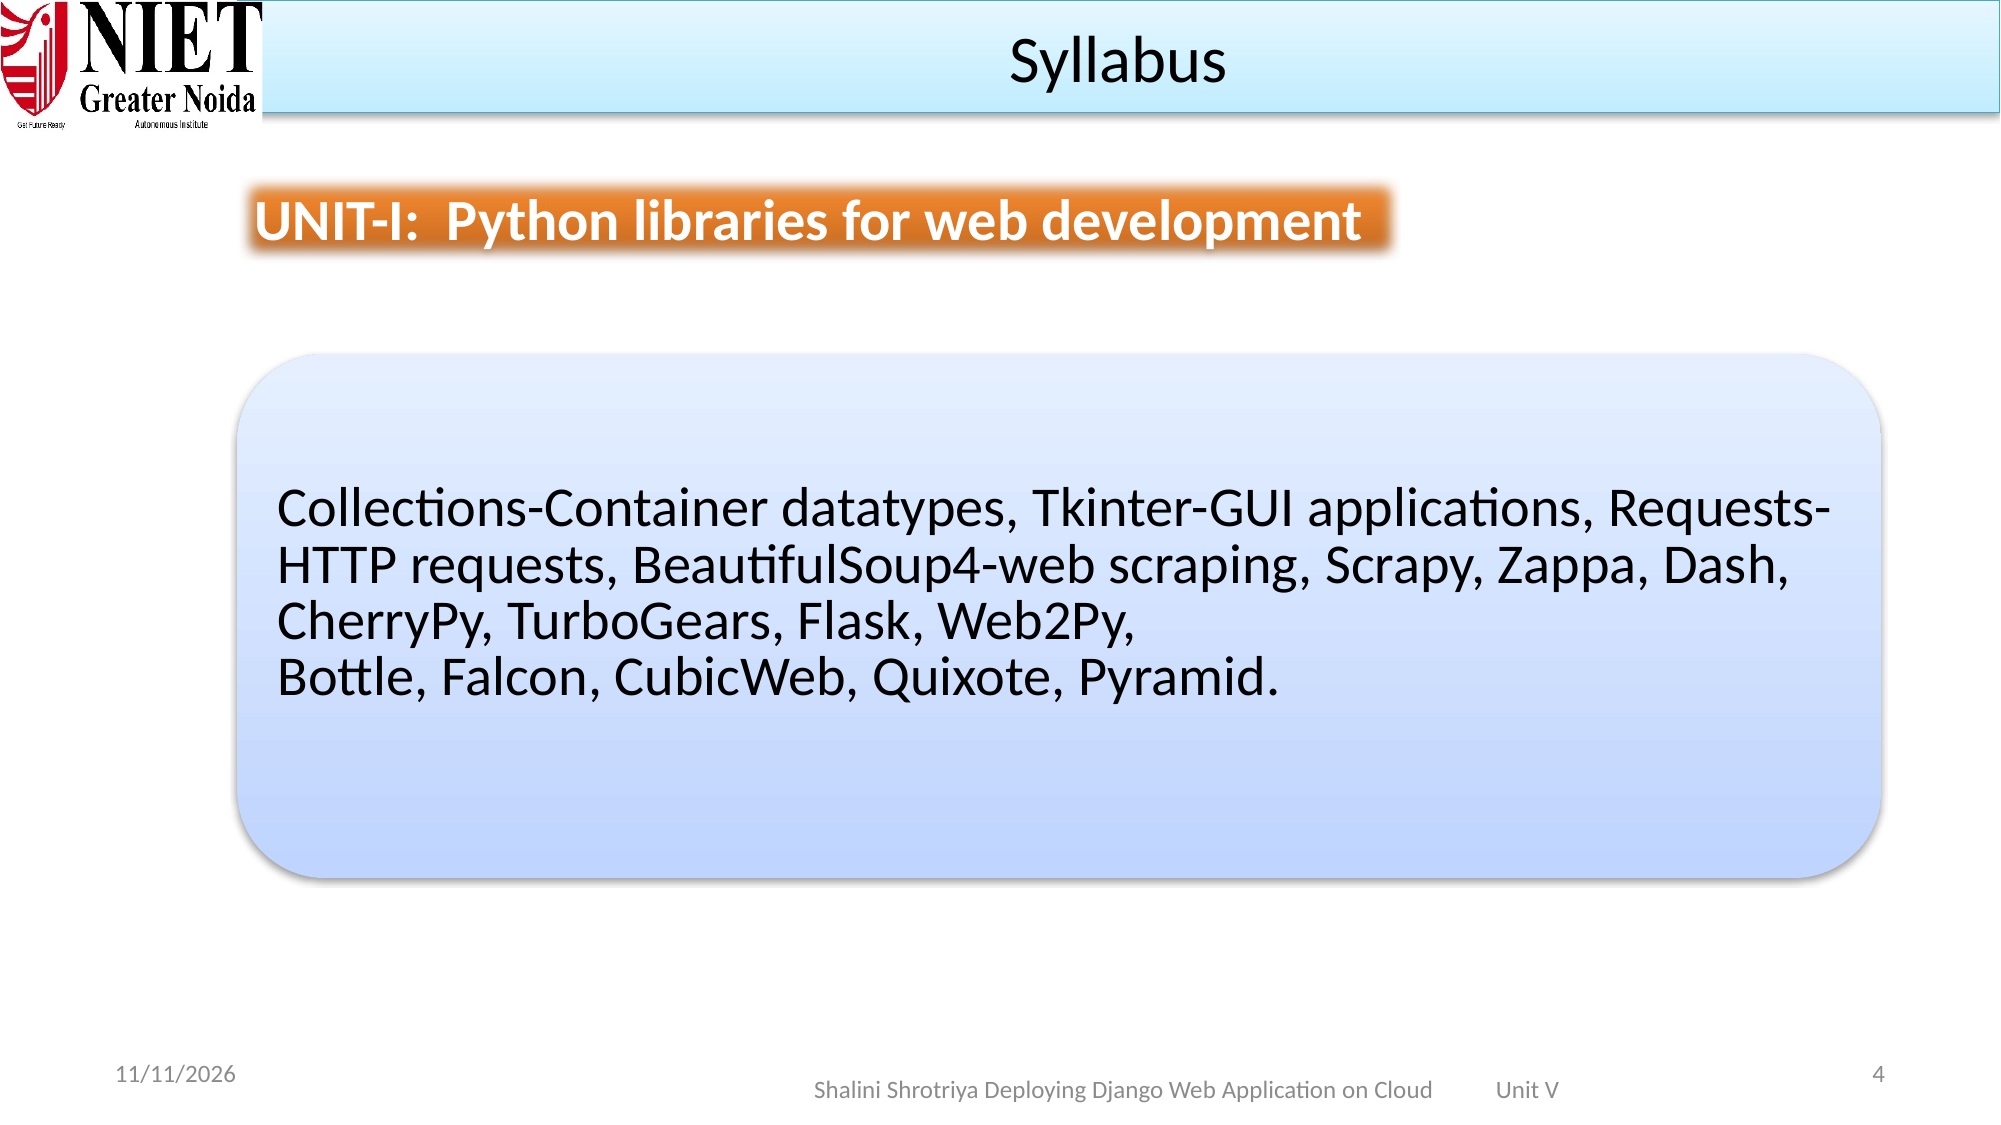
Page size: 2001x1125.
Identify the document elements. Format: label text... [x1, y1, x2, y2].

picture [0, 0, 263, 132]
text_box Syllabus [263, 0, 2000, 113]
text_box UNIT-I: Python libraries for web development [262, 197, 1381, 239]
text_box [237, 353, 1882, 879]
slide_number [99, 1042, 567, 1103]
footer Shalini Shrotriya Deploying Django Web Application on Cloud Unit V [624, 1059, 1750, 1119]
slide_number 4 [1433, 1042, 1900, 1103]
